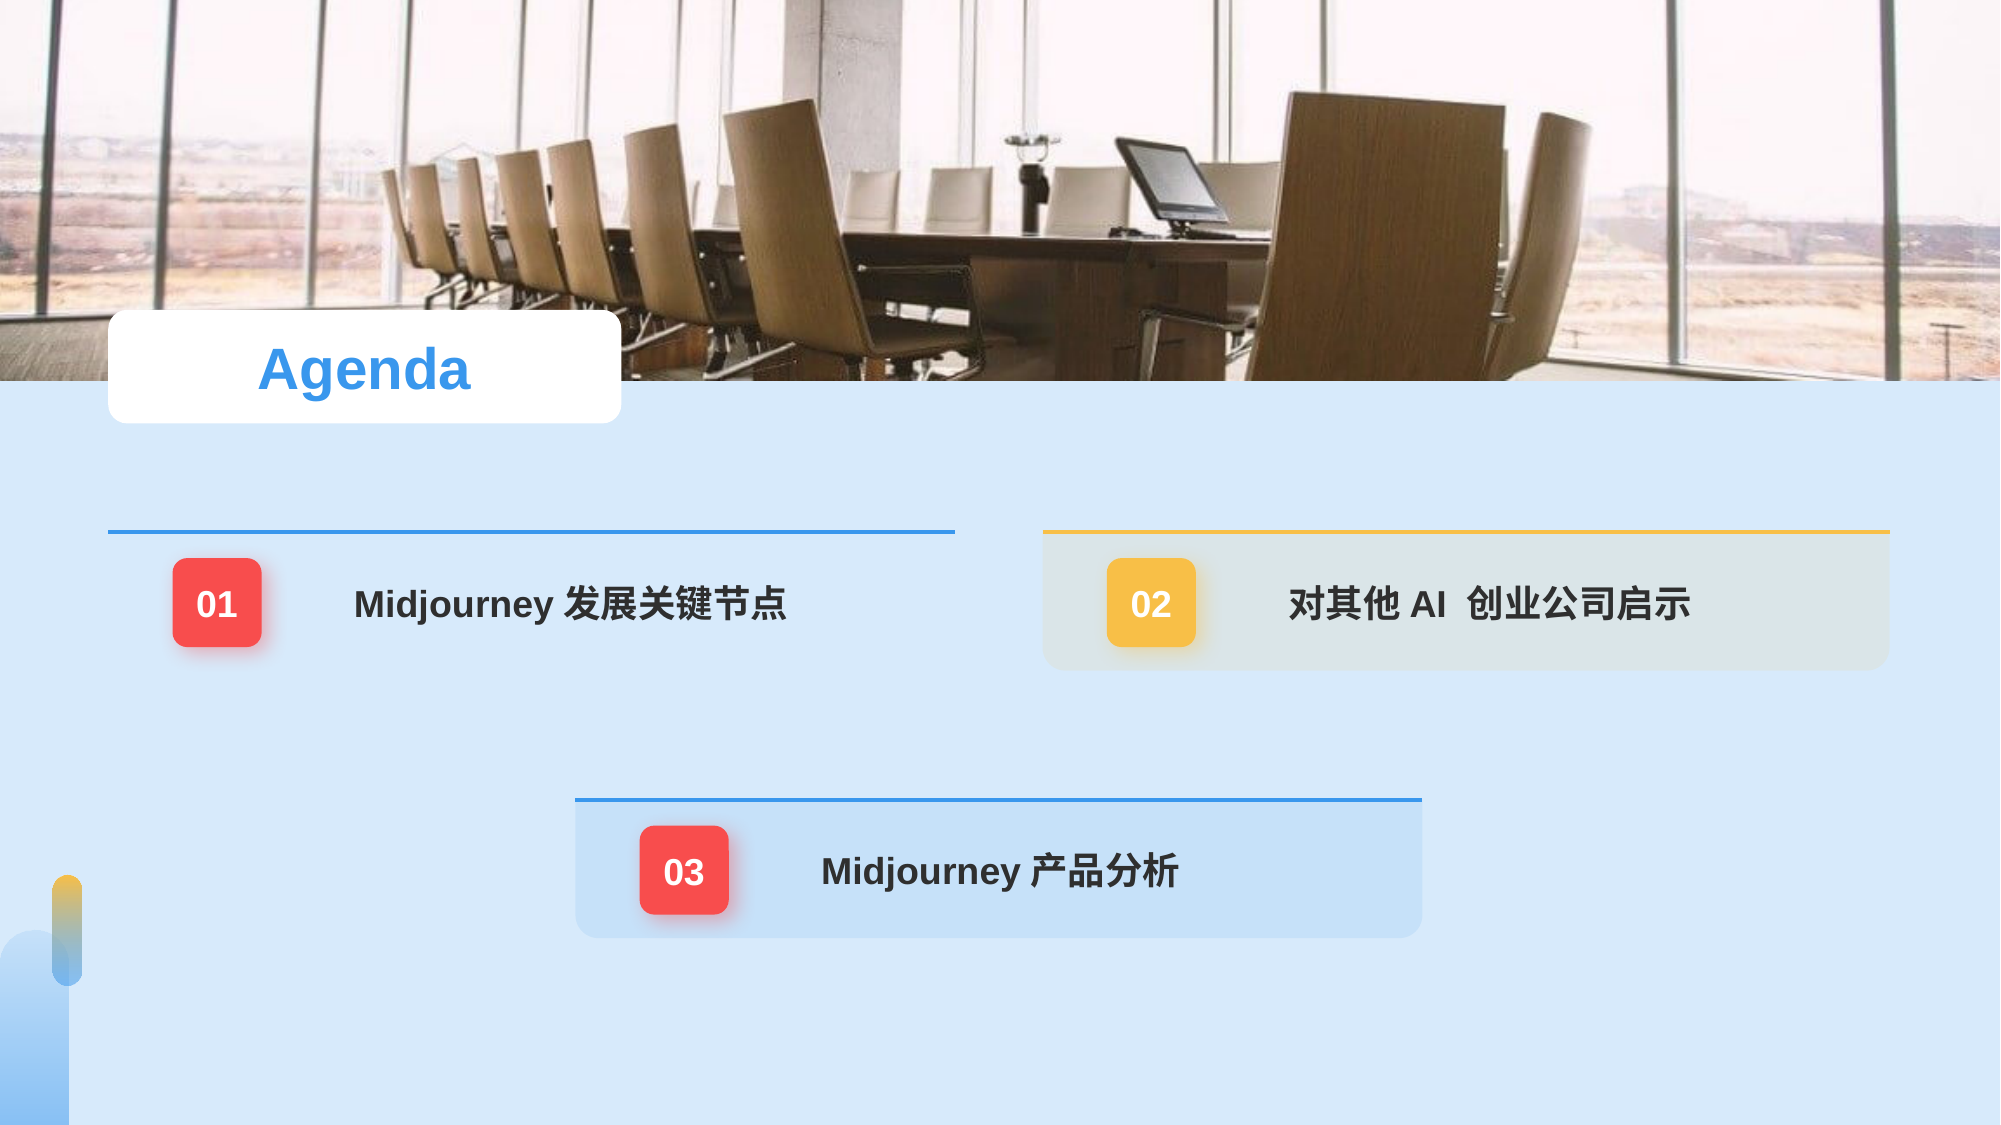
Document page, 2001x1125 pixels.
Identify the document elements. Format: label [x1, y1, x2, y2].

text_box [0, 0, 2000, 939]
